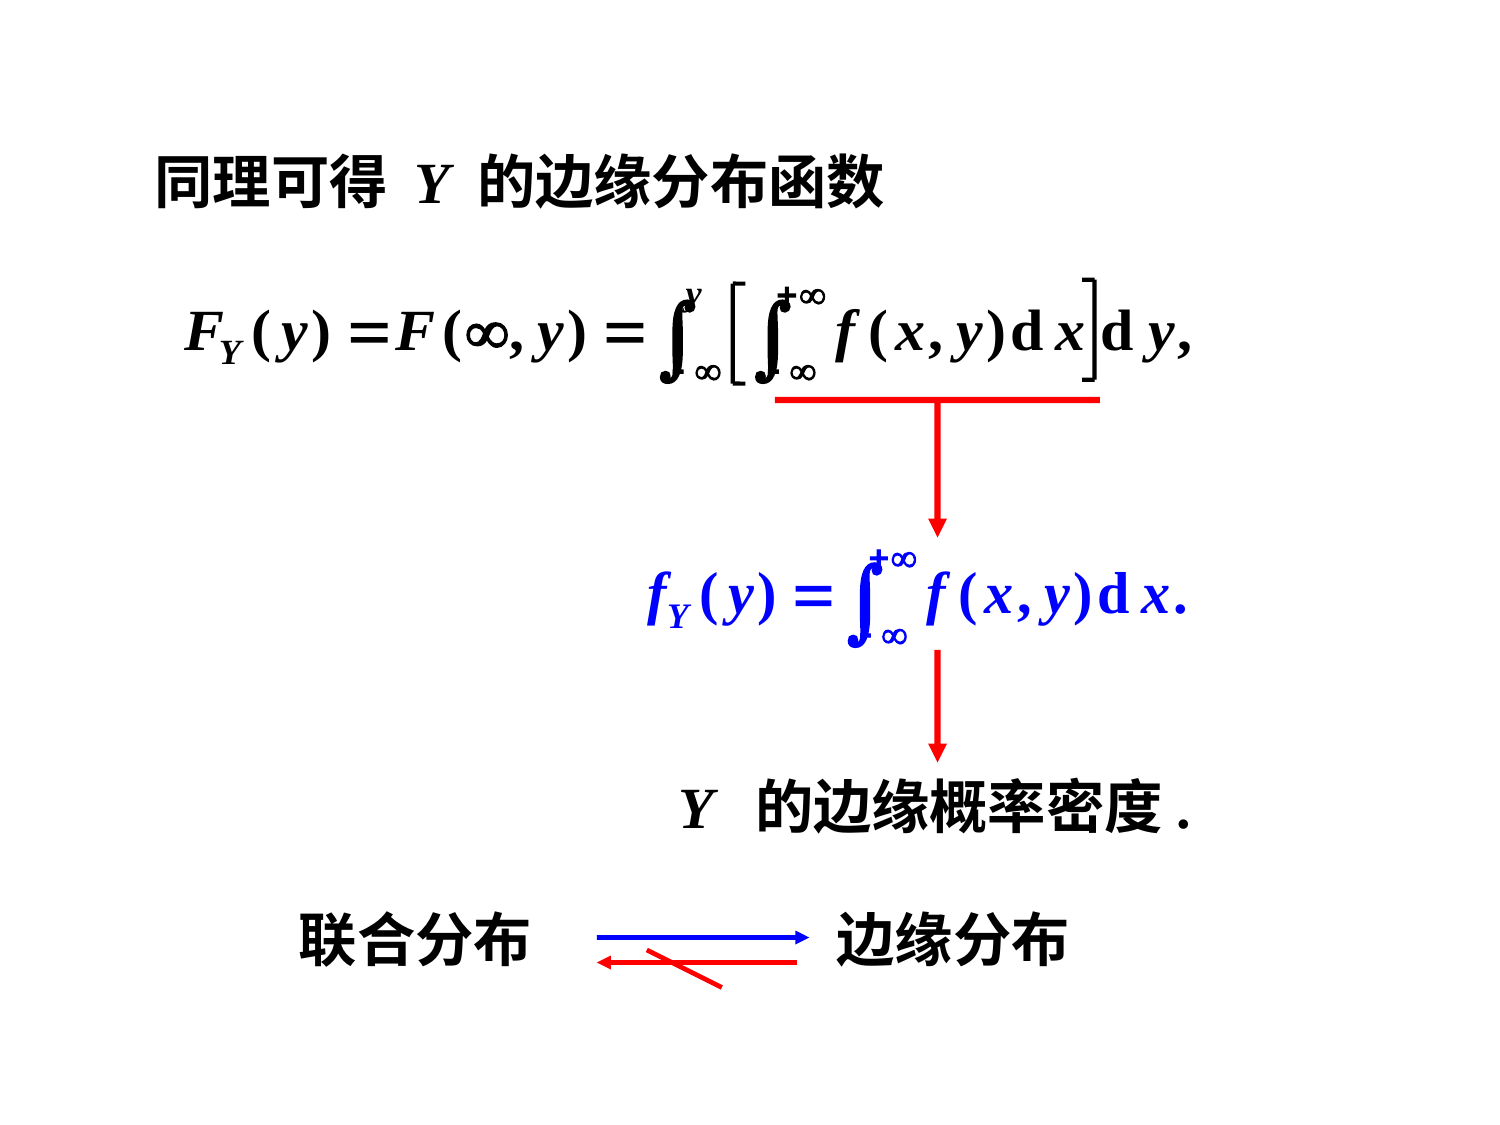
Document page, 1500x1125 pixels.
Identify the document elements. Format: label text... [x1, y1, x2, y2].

text_box 边缘分布 [821, 887, 1197, 983]
text_box Y 的边缘概率密度. [663, 762, 1207, 848]
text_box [180, 272, 1195, 388]
text_box 同理可得 Y 的边缘分布函数 [139, 137, 900, 223]
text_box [596, 949, 797, 988]
text_box 联合分布 [284, 887, 660, 983]
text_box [632, 535, 1189, 650]
text_box [931, 650, 944, 763]
text_box [596, 931, 810, 944]
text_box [774, 399, 1100, 538]
